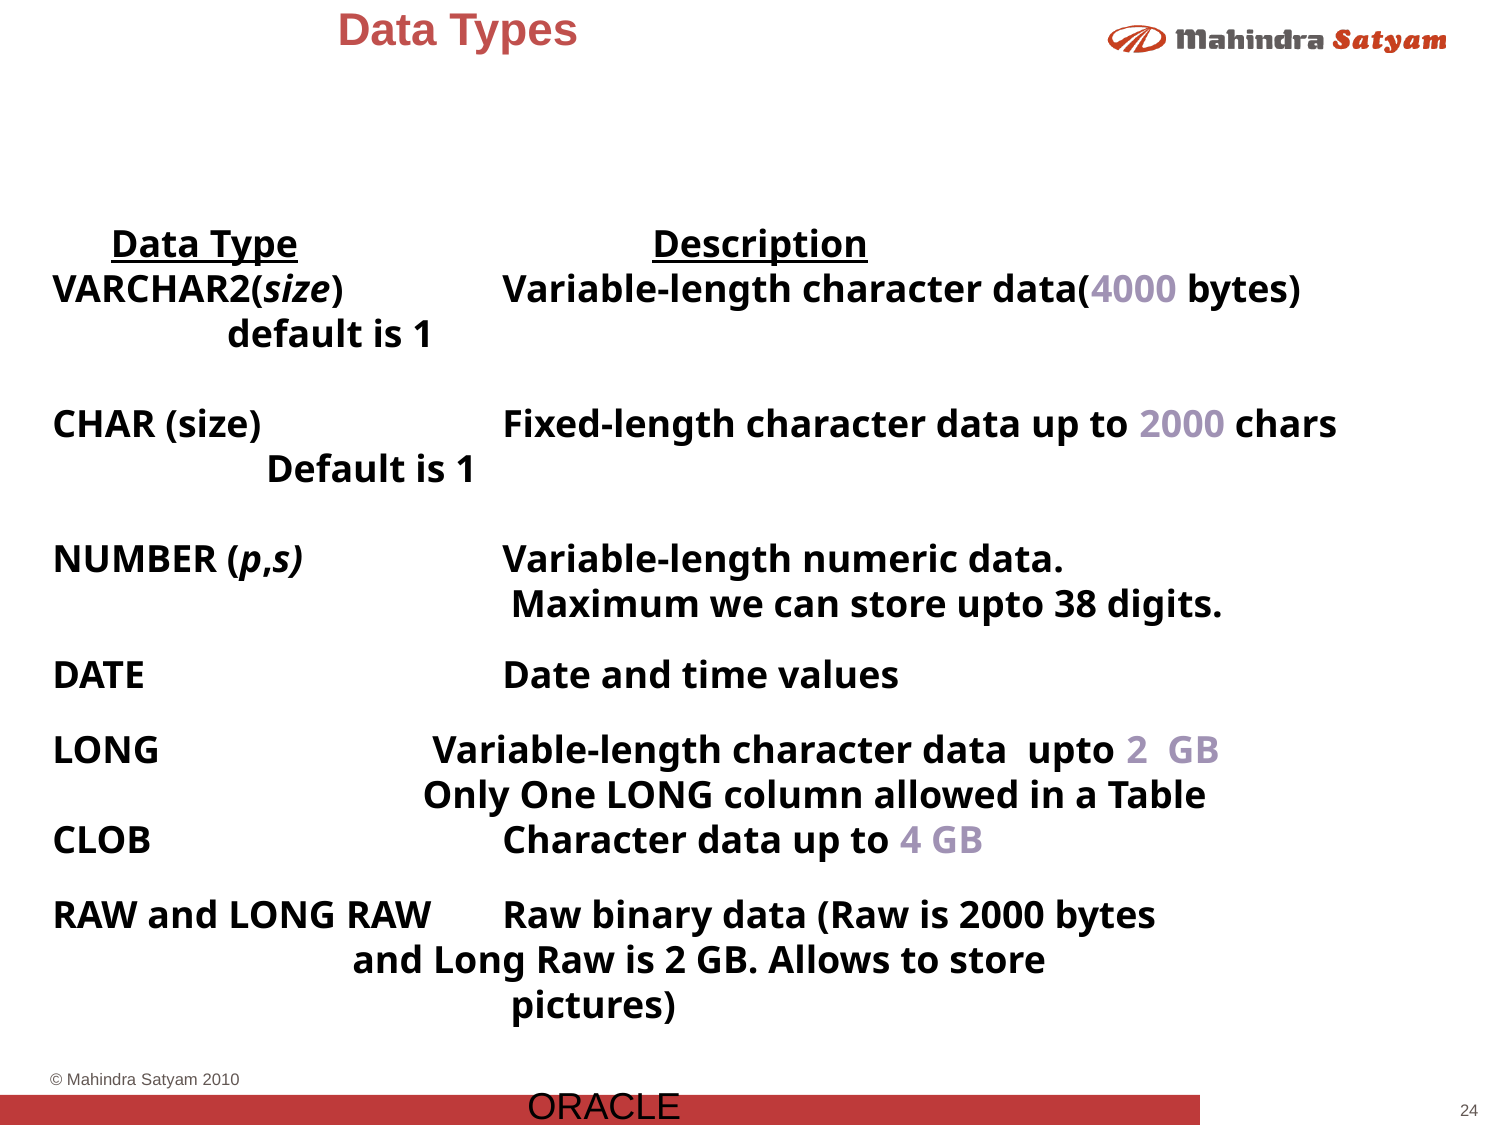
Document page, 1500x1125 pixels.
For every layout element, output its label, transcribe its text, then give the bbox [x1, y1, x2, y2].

text_box Data Type Description VARCHAR2(size) Variable-length character data(4000 bytes) default is 1 CHAR (size) Fixed-length character data up to 2000 chars Default is 1 NUMBER (p,s) Variable-length numeric data. Maximum we can store upto 38 digits. DATE Date and time values LONG Variable-length character data upto 2 GB Only One LONG column allowed in a Table CLOB Character data up to 4 GB RAW and LONG RAW Raw binary data (Raw is 2000 bytes and Long Raw is 2 GB. Allows to store pictures) [37, 212, 1500, 1059]
title Data Types [337, 0, 1413, 113]
footer ORACLE [512, 1074, 988, 1116]
picture [1413, 25, 1446, 53]
